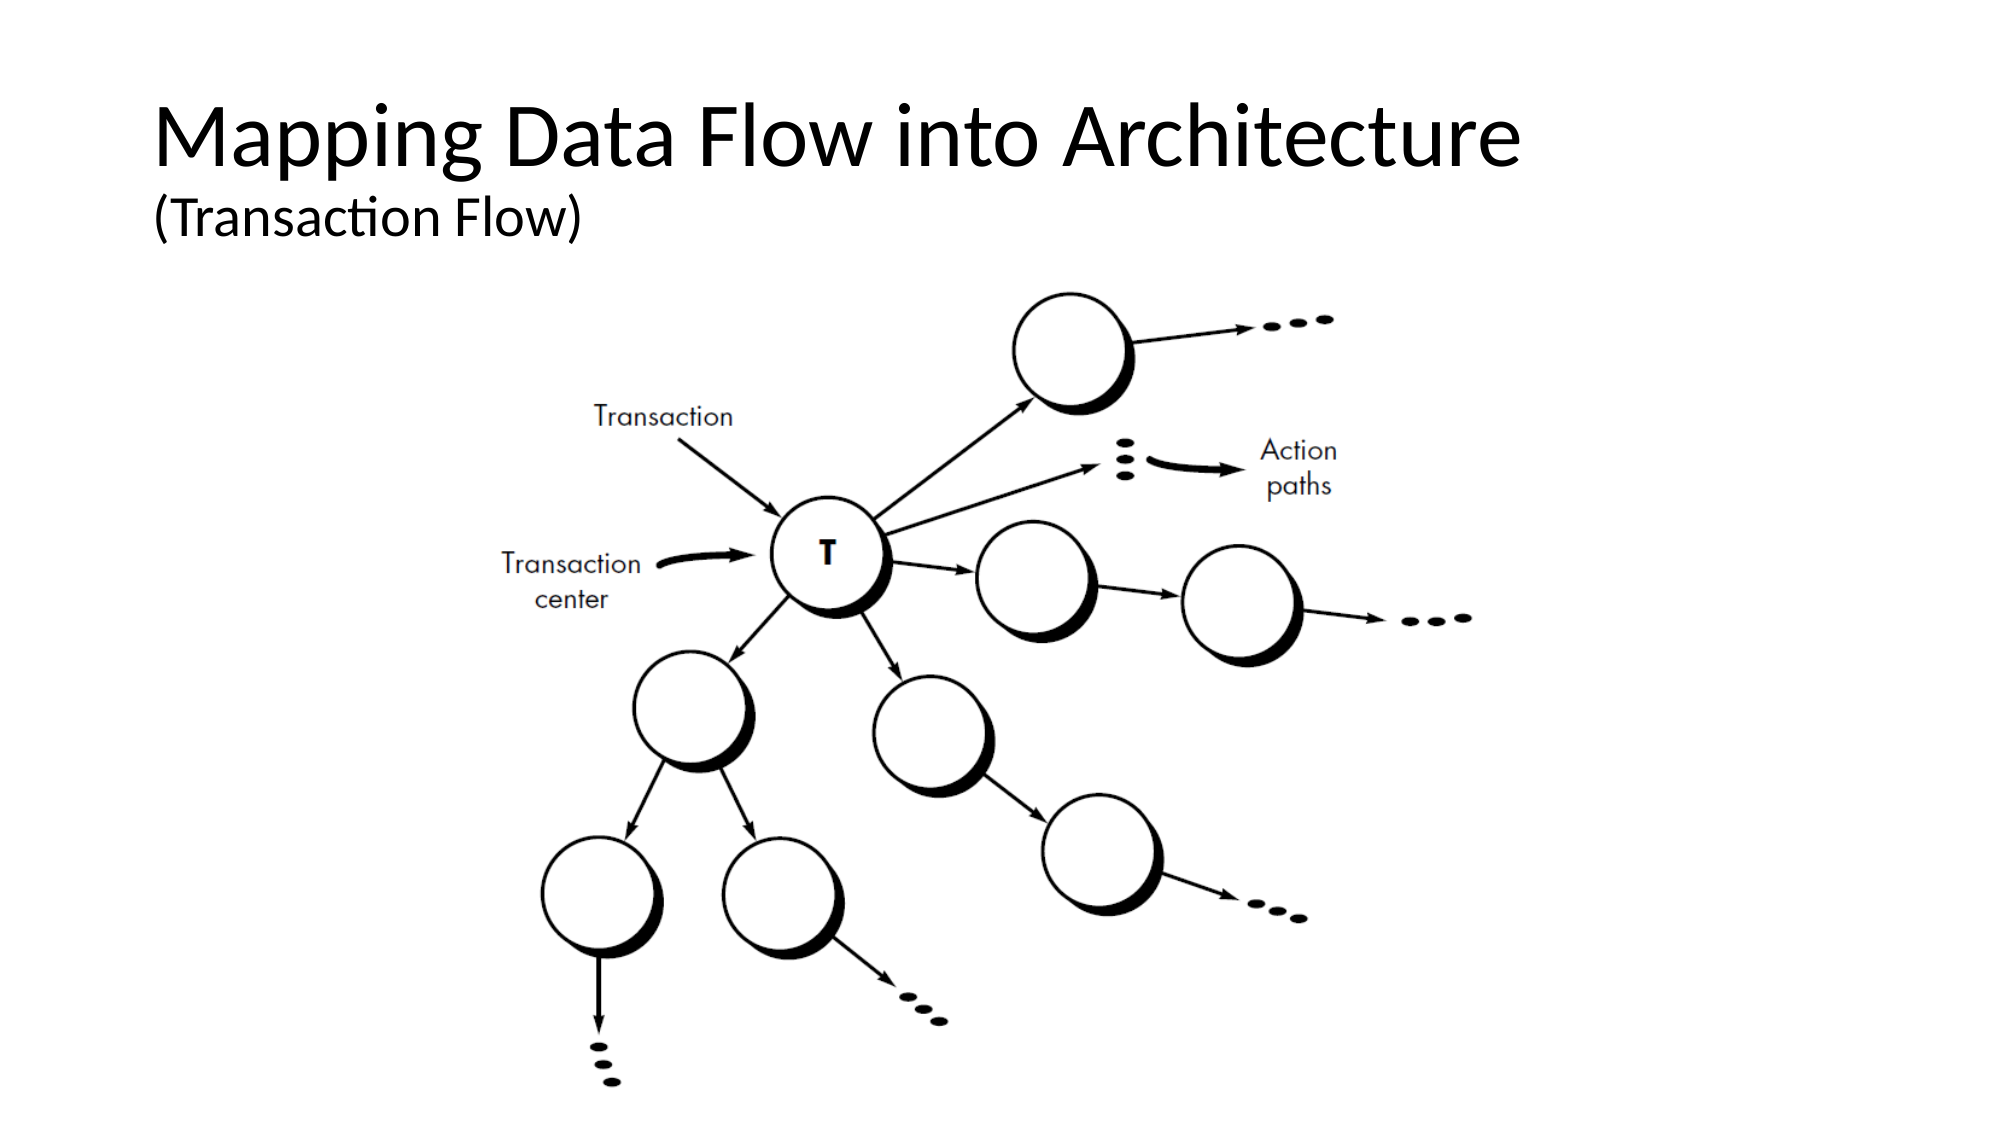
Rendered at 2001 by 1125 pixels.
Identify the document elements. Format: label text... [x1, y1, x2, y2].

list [482, 258, 1517, 1125]
title Mapping Data Flow into Architecture (Transaction Flow) [137, 59, 1863, 278]
